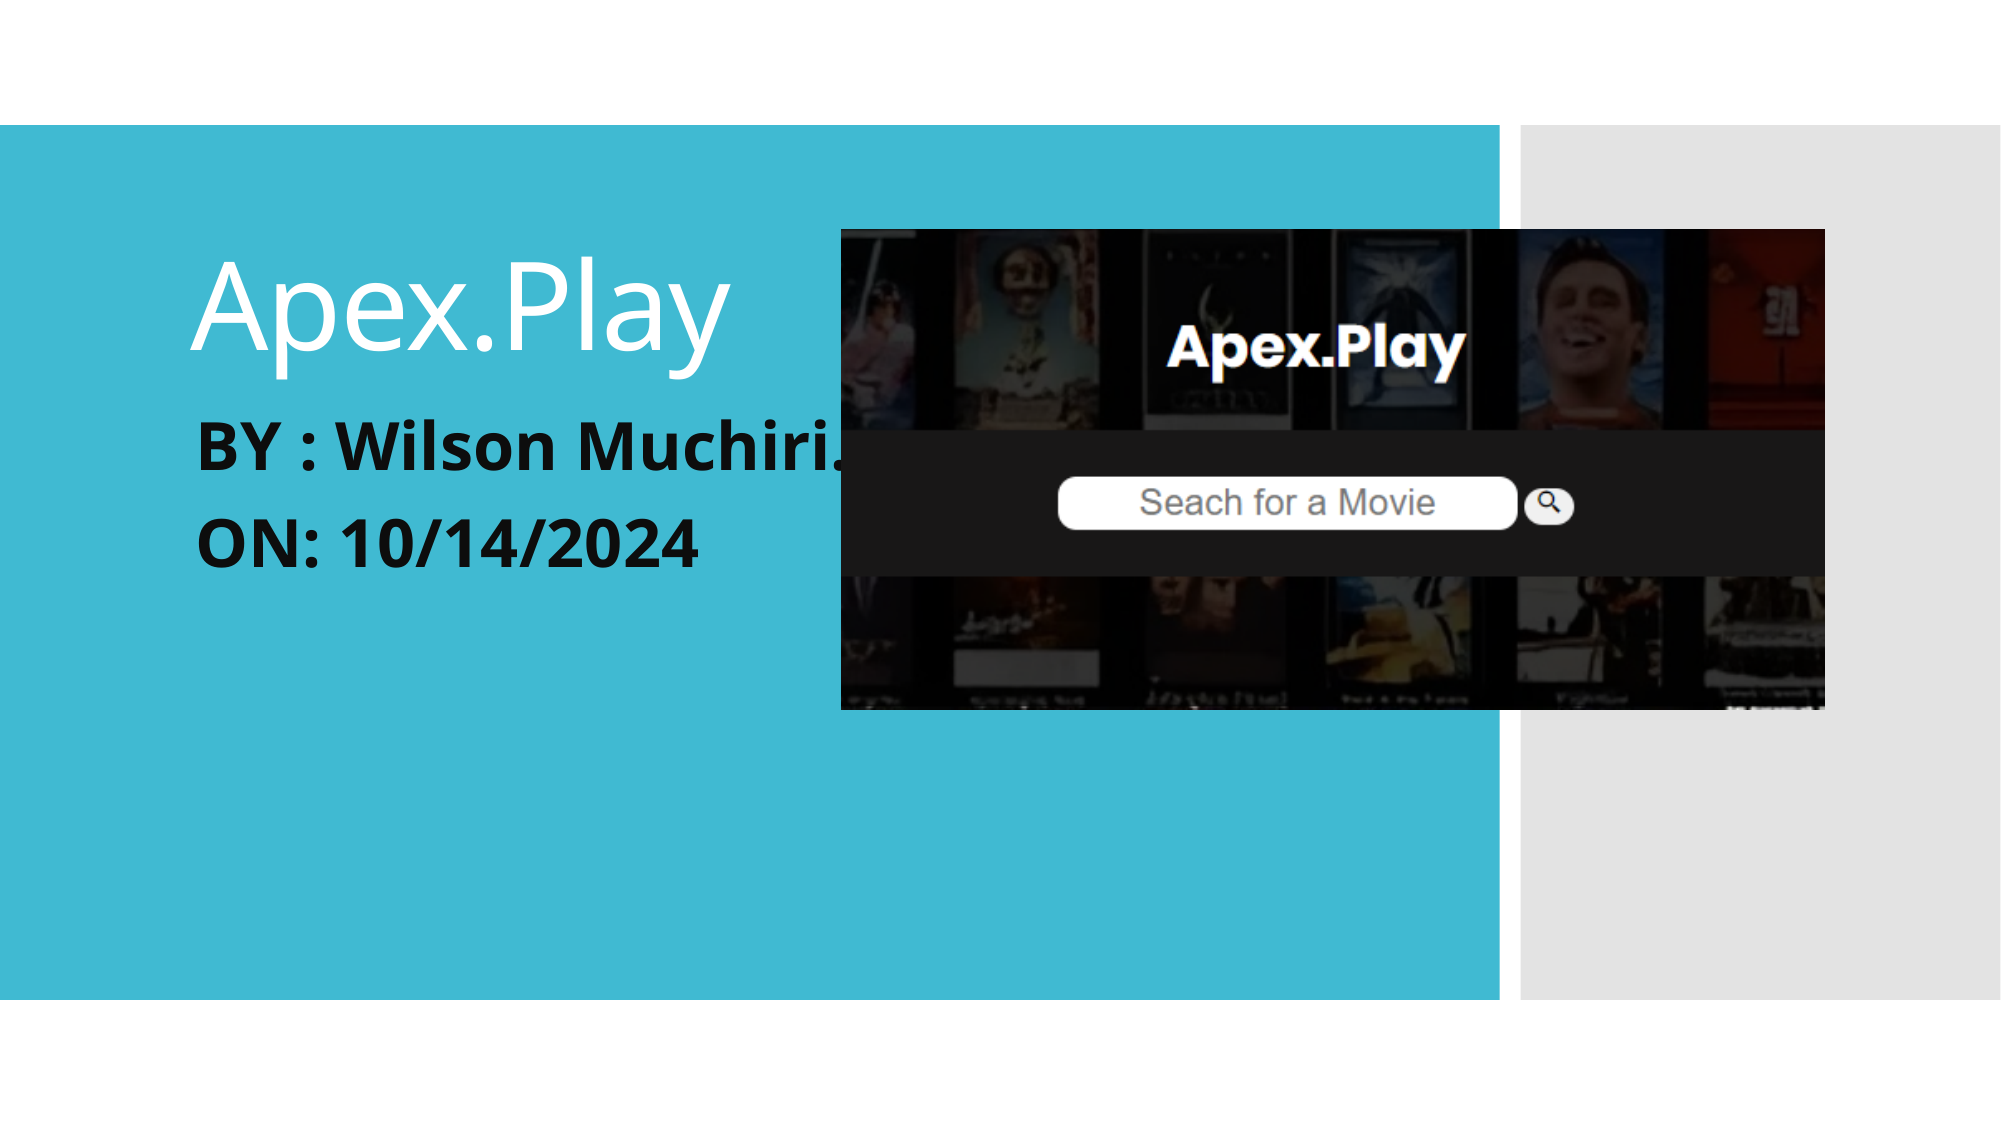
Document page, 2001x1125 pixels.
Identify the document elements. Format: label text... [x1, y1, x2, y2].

picture [841, 229, 1825, 710]
subtitle BY : Wilson Muchiri. ON: 10/14/2024 [180, 405, 1381, 917]
title Apex.Play [175, 213, 1376, 385]
